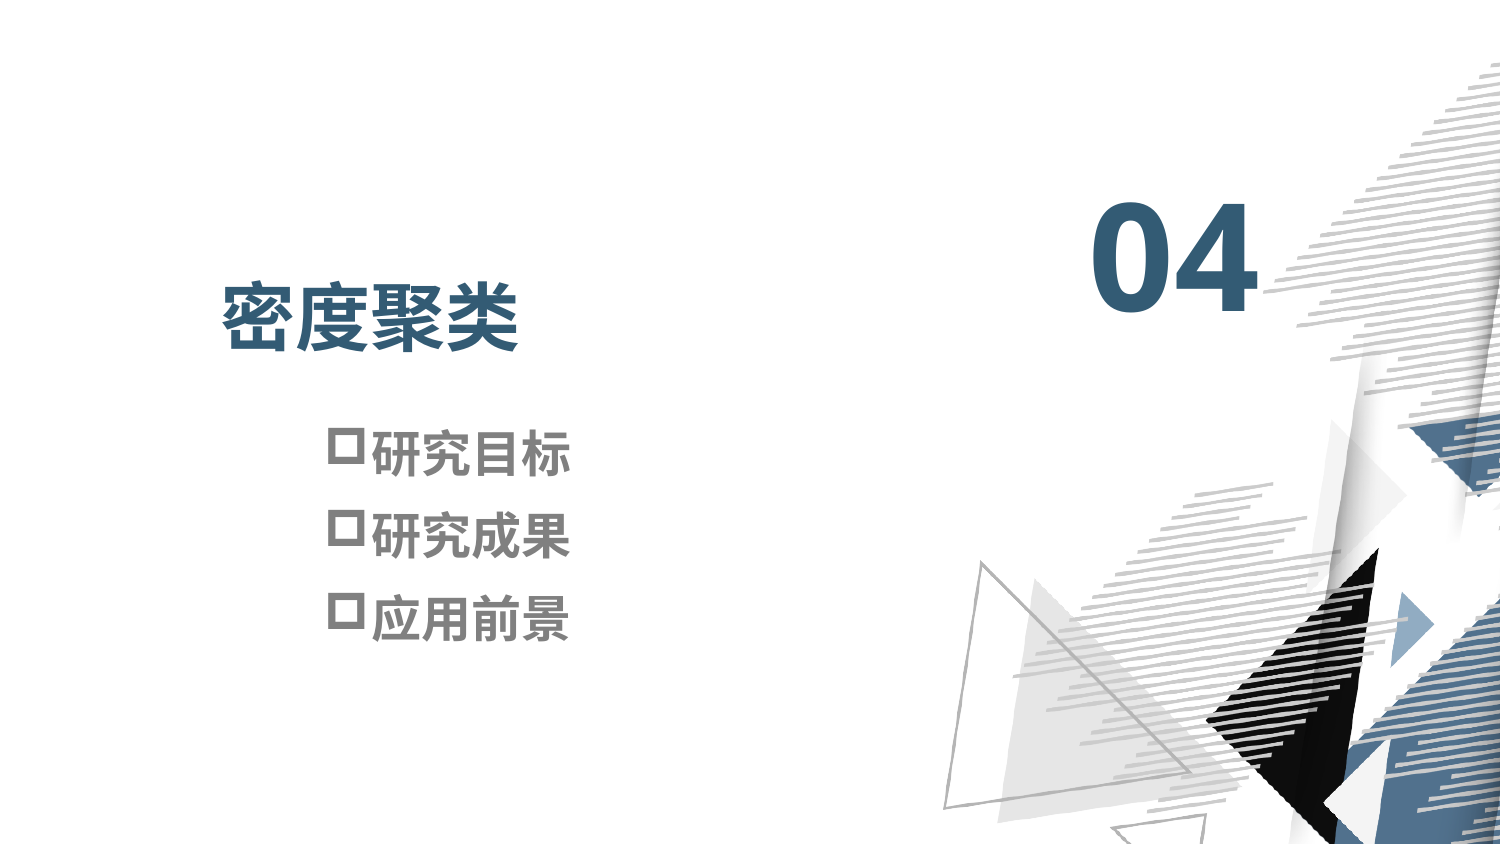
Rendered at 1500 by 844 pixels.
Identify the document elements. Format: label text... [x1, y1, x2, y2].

text_box 研究目标 [309, 414, 662, 490]
text_box 04 [1037, 109, 1312, 210]
text_box 研究成果 [309, 497, 662, 573]
picture [830, 26, 1500, 844]
text_box 密度聚类 [205, 263, 789, 369]
text_box 应用前景 [309, 579, 621, 655]
